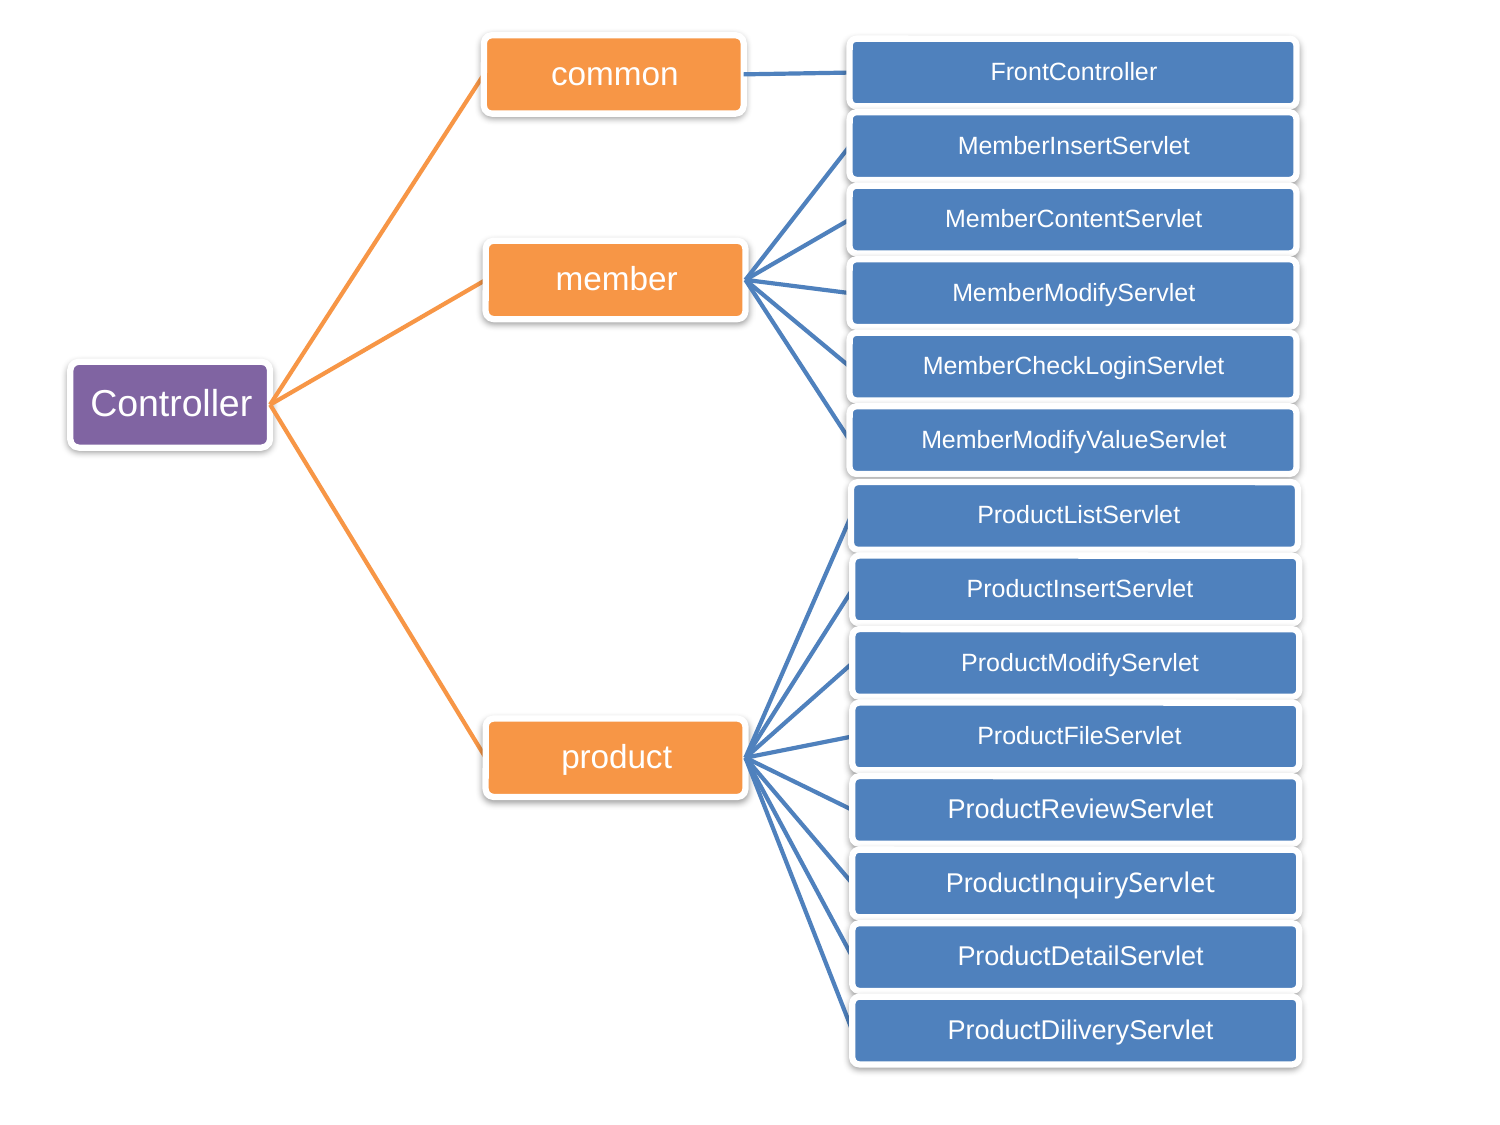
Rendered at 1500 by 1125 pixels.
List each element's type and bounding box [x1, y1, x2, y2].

list [70, 34, 1421, 1067]
